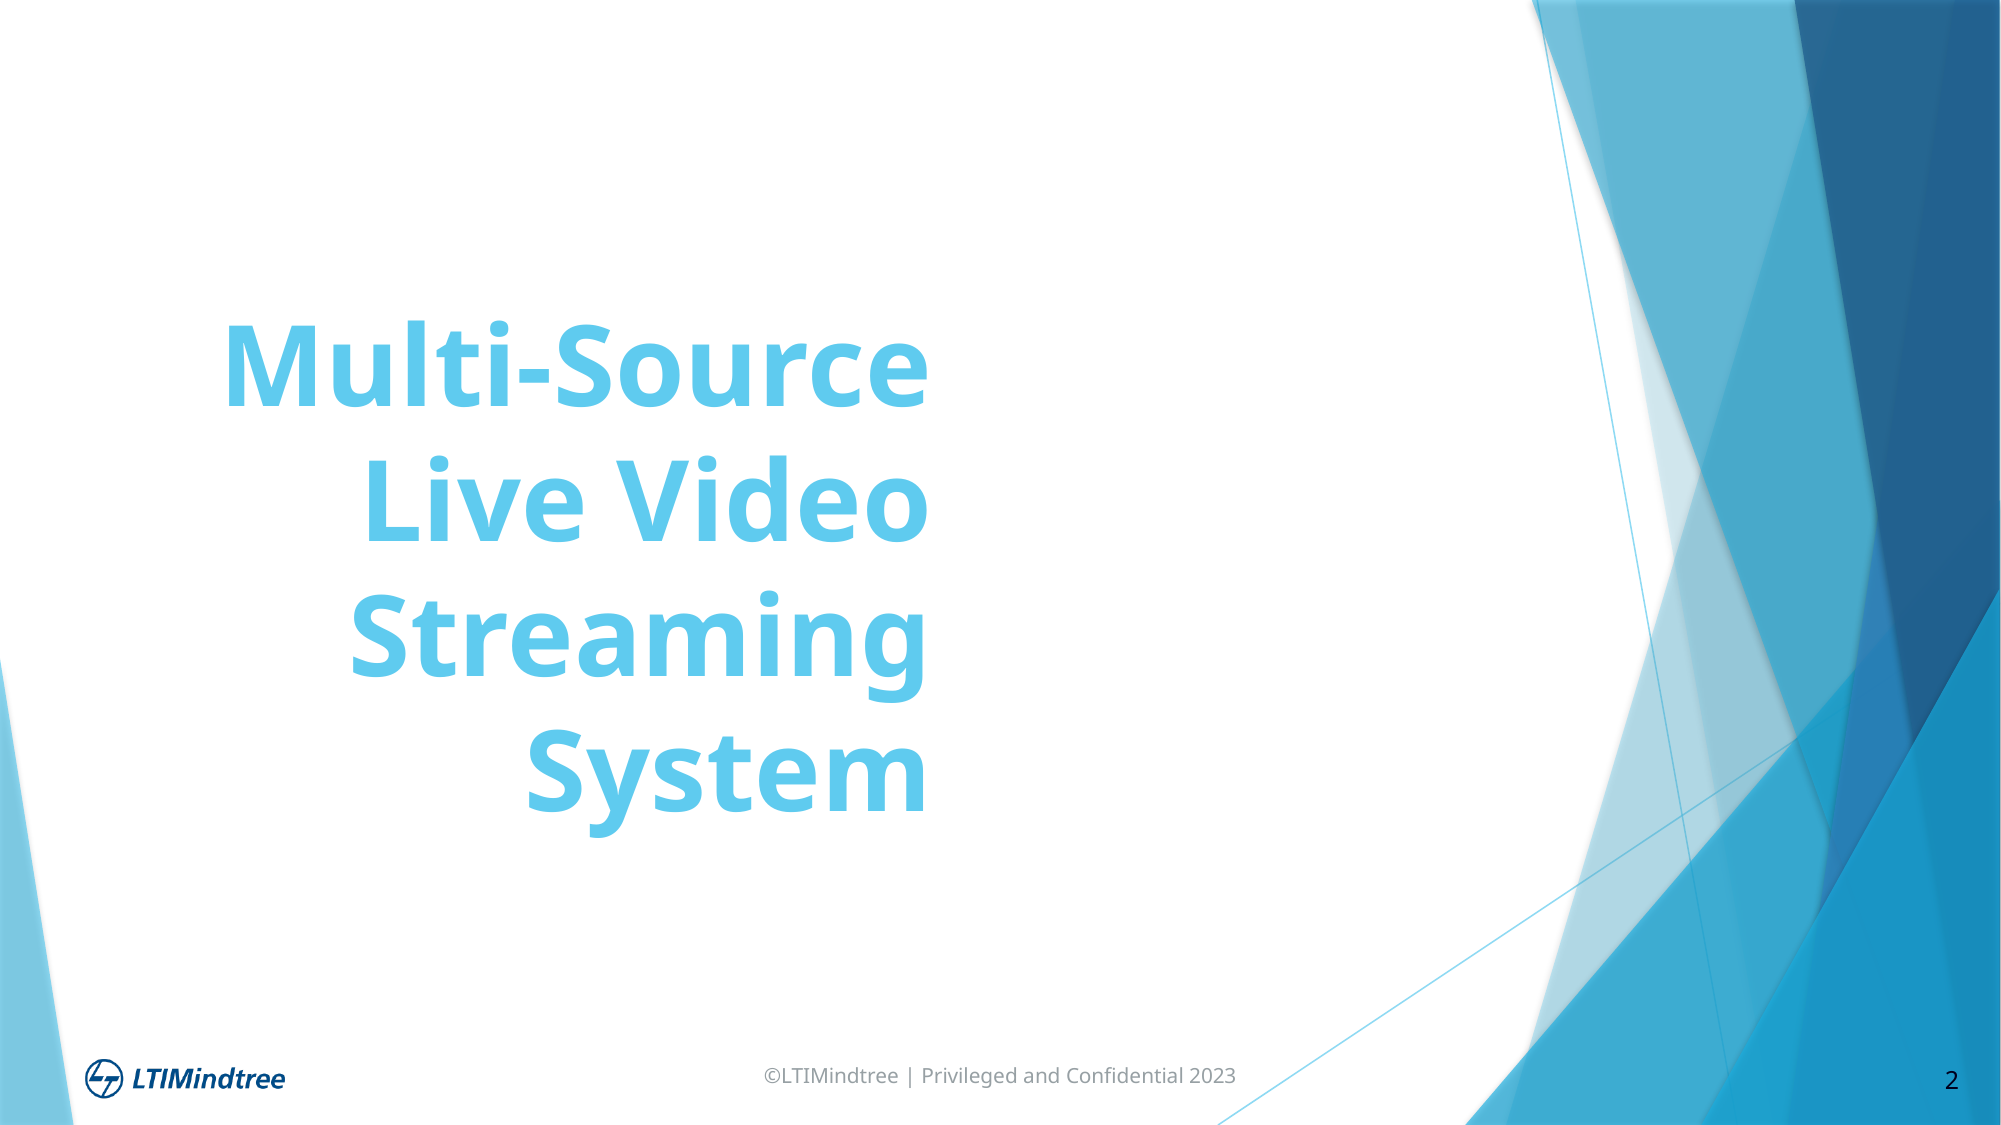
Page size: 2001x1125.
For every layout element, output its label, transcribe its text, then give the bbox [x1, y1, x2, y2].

title Multi-Source Live Video Streaming System [111, 210, 948, 917]
